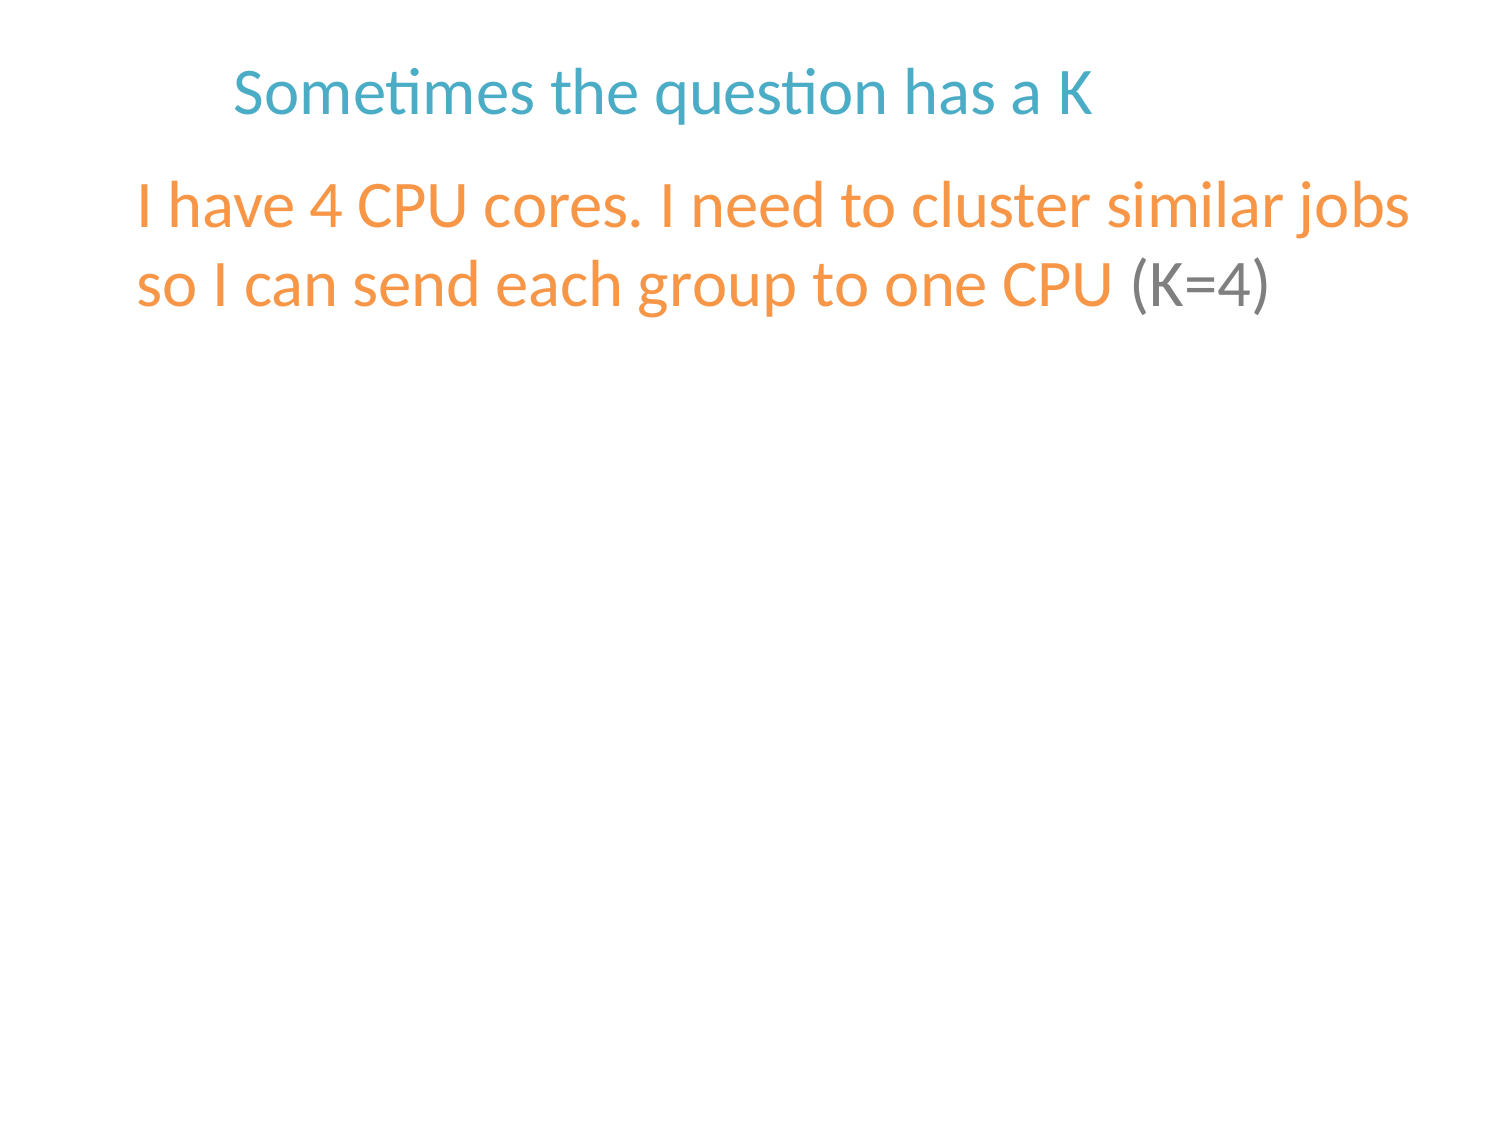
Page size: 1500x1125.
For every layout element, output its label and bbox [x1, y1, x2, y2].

text_box [134, 48, 1433, 1040]
